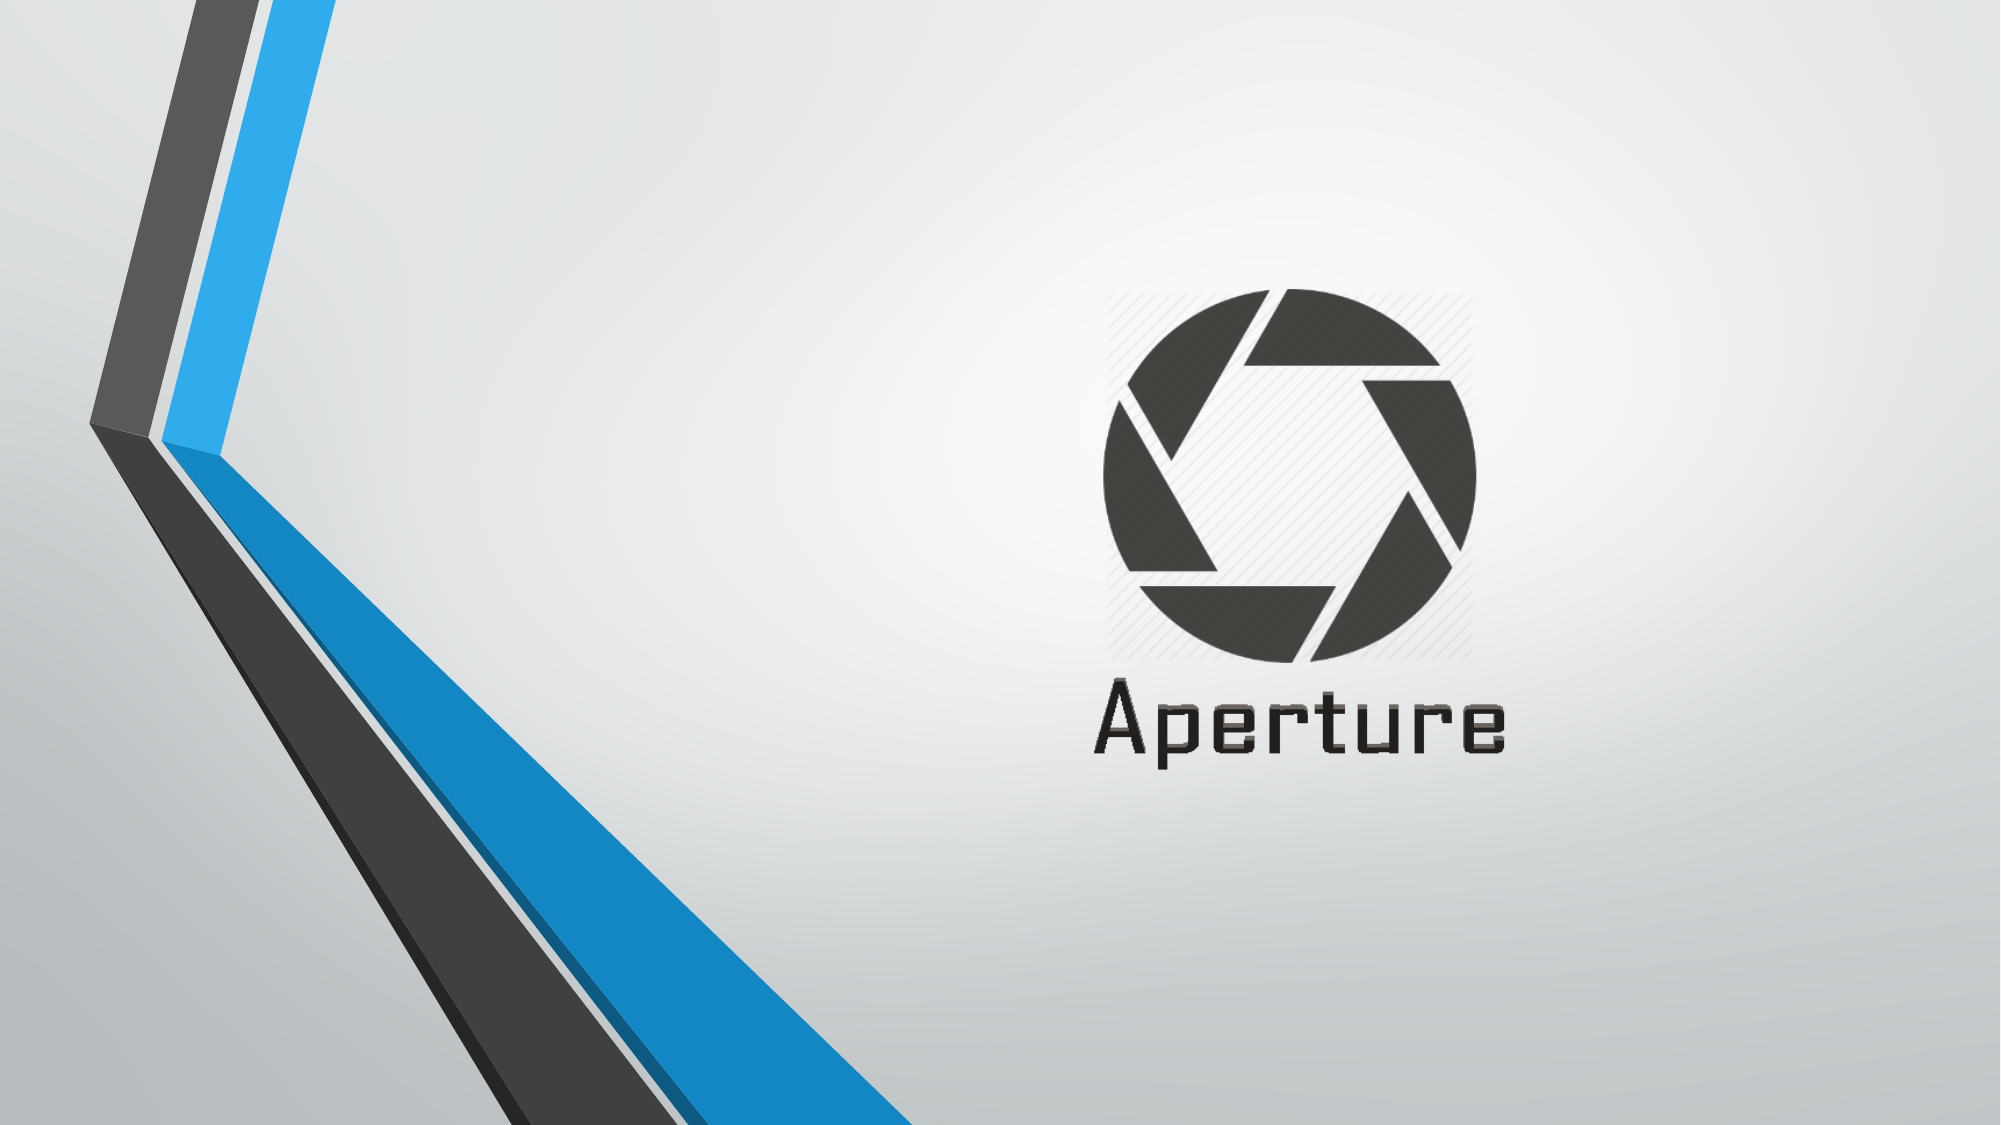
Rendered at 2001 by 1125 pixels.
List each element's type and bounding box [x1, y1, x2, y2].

picture [1071, 252, 1539, 795]
